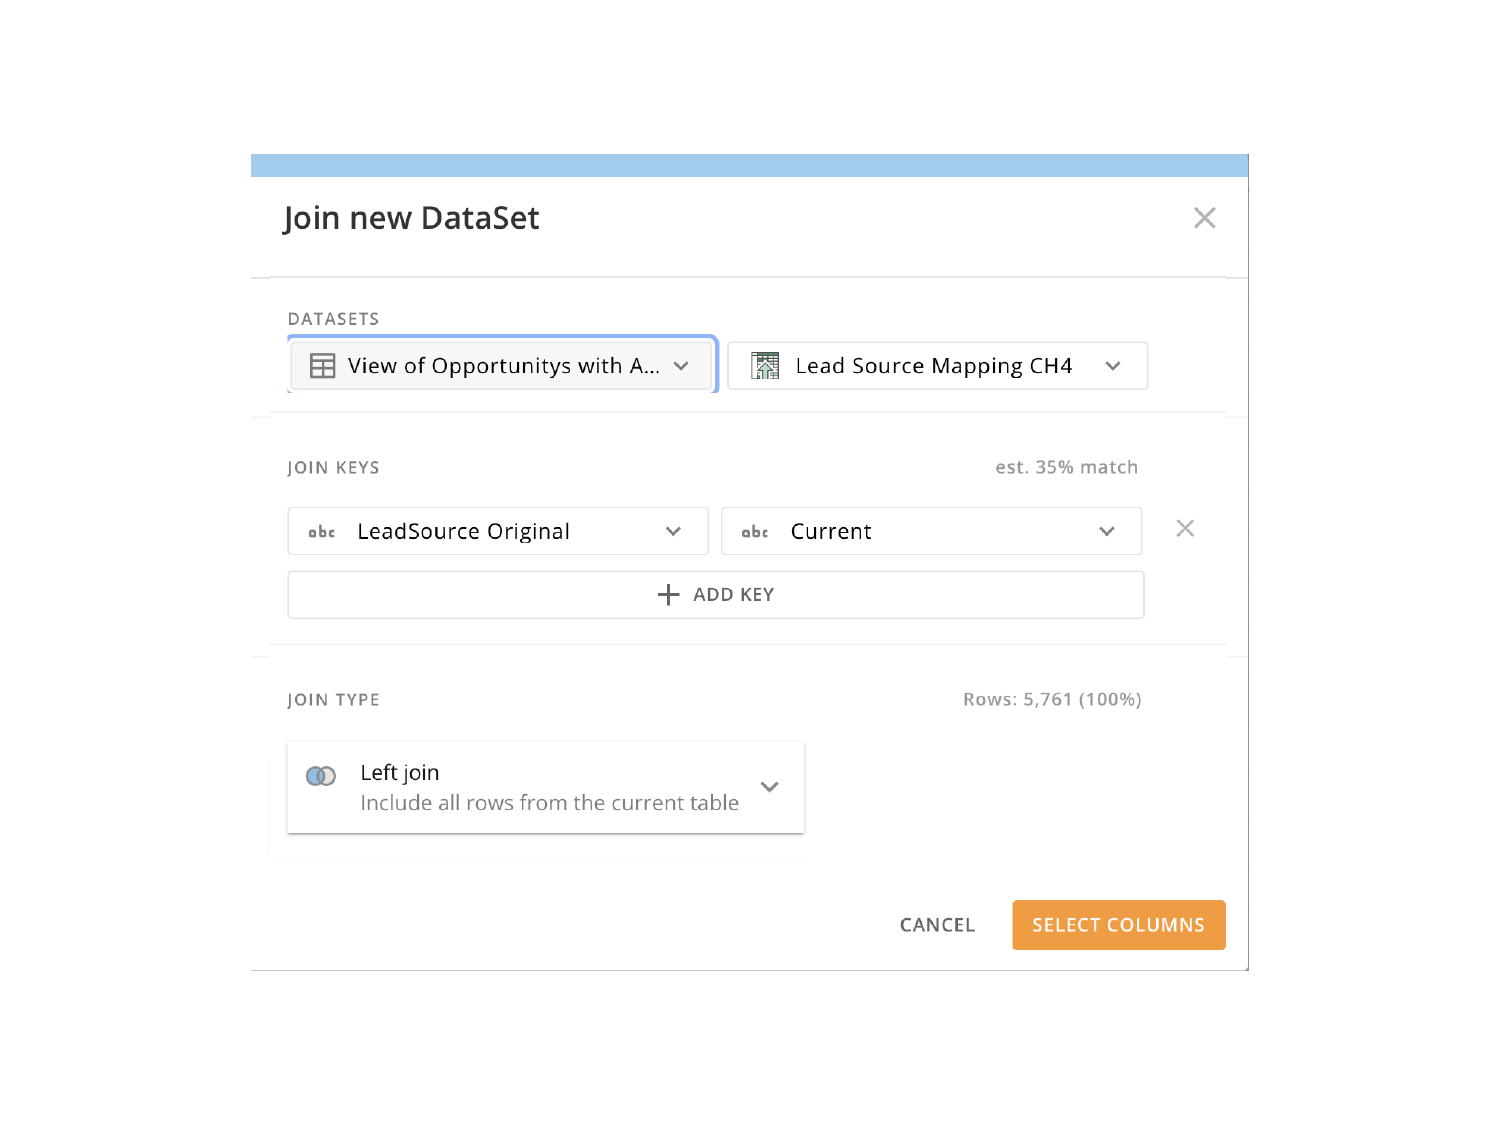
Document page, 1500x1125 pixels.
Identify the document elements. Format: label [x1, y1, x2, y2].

picture [251, 154, 1249, 971]
